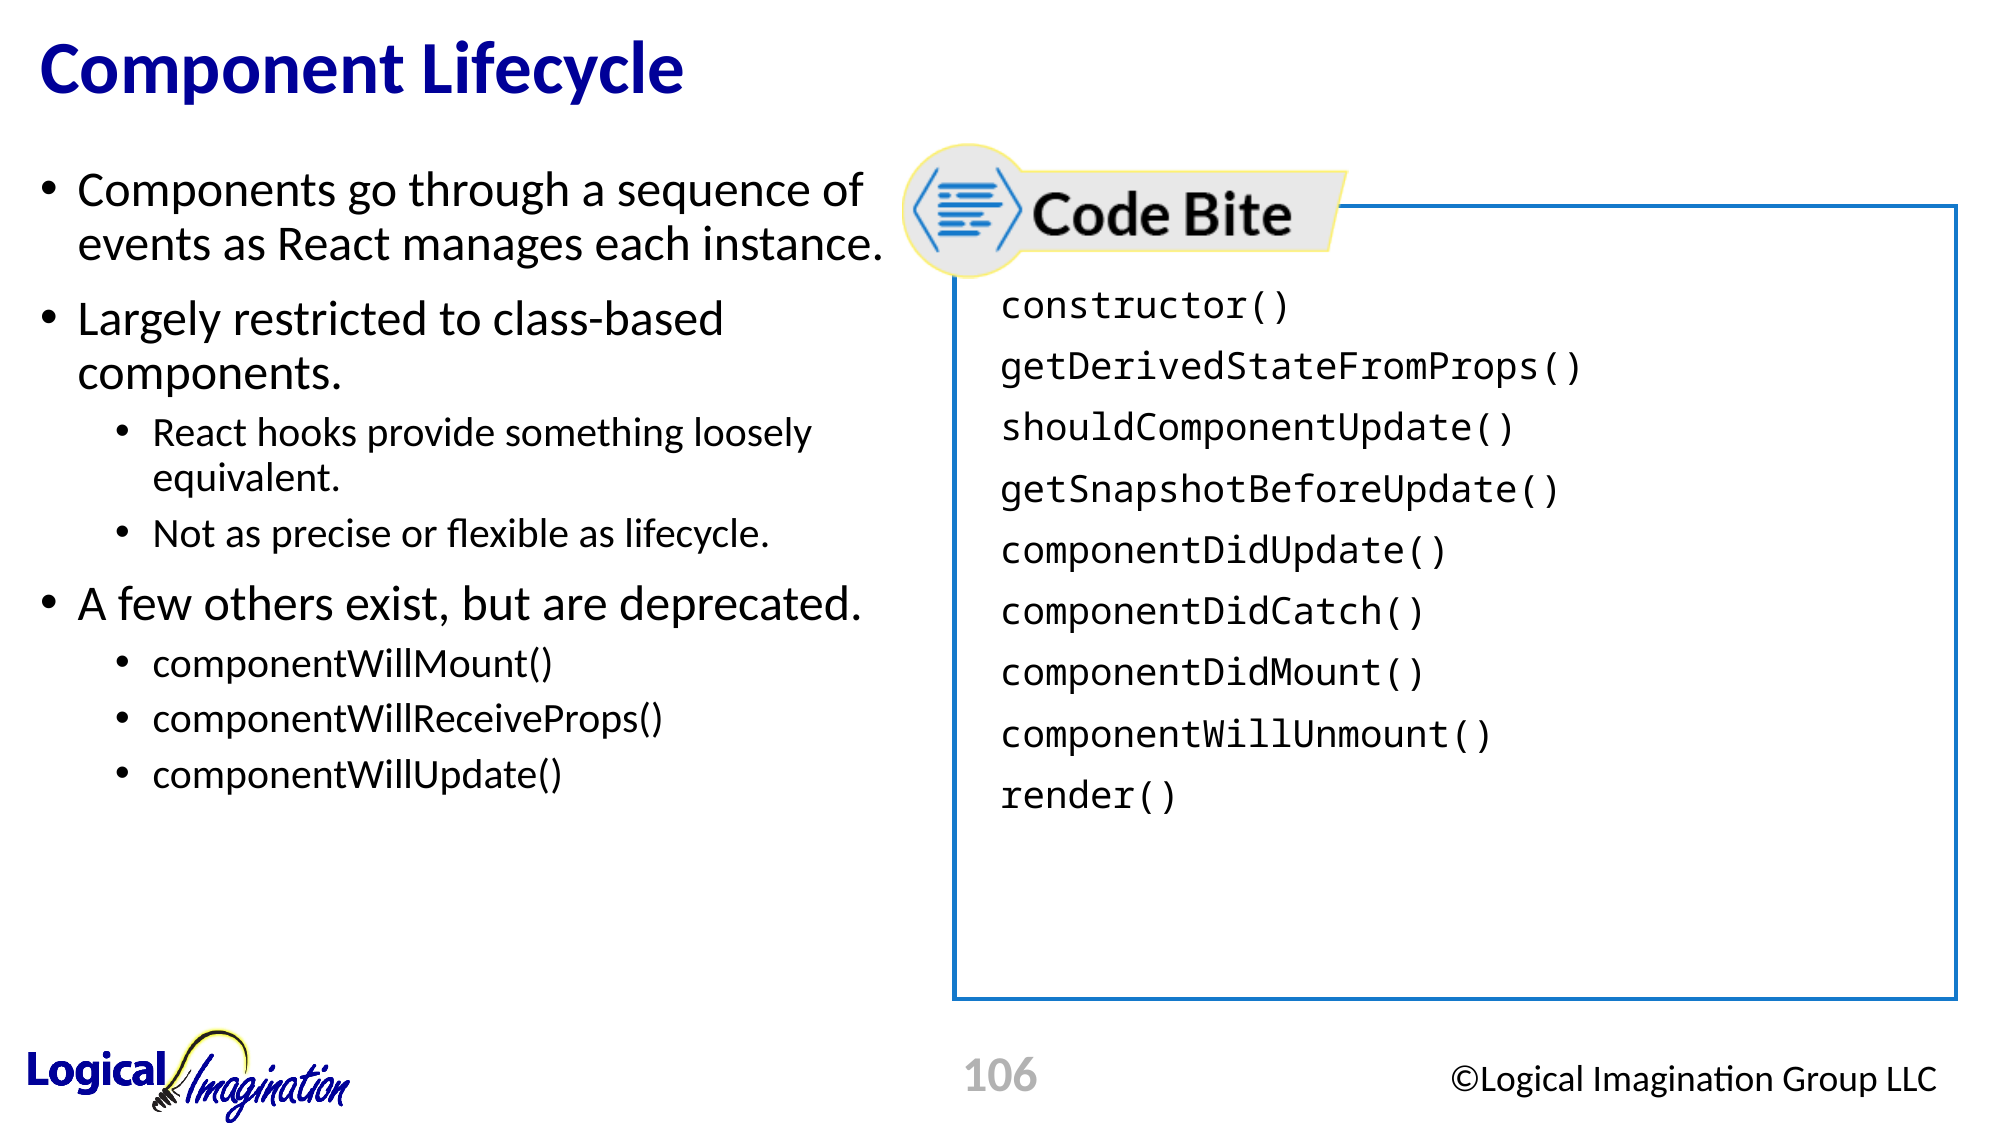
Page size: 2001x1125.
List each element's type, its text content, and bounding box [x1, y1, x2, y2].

slide_number 106 [902, 1035, 1098, 1108]
title Component Lifecycle [25, 21, 1957, 130]
list constructor() getDerivedStateFromProps() shouldComponentUpdate() getSnapshotBeforeUpdate() componentDidUpdate() componentDidCatch() componentDidMount() componentWillUnmount() render() [984, 277, 1931, 983]
picture [25, 1025, 350, 1125]
list Components go through a sequence of events as React manages each instance. Largely restricted to class-based components. React hooks provide something loosely equivalent. Not as precise or flexible as lifecycle. A few others exist, but are deprecated. componentWillMount() componentWillReceiveProps() componentWillUpdate() [24, 155, 904, 1000]
picture [902, 143, 1349, 279]
